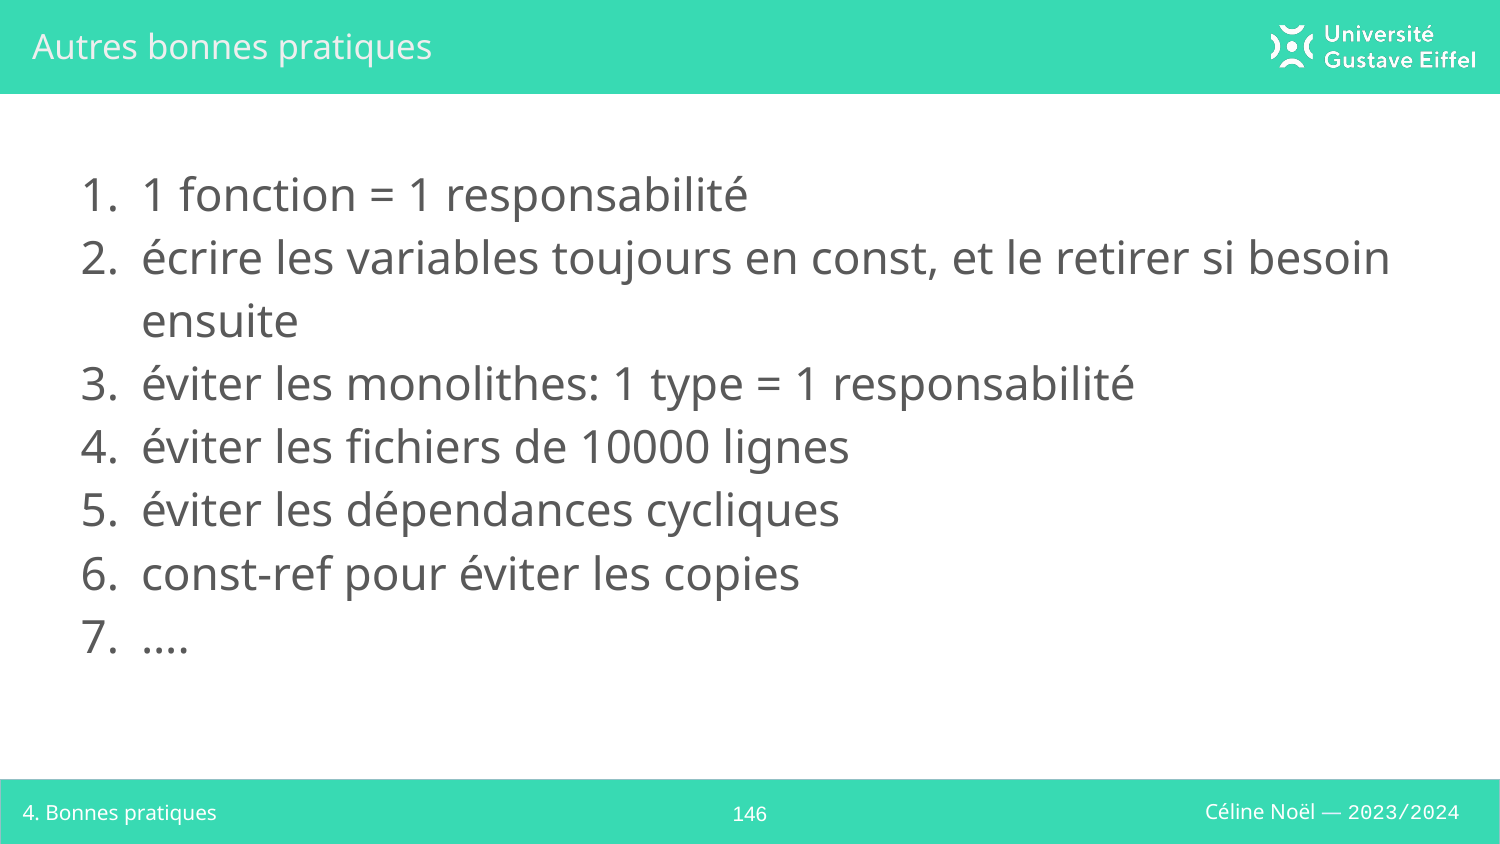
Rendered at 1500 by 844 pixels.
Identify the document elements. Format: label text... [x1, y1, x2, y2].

slide_number ‹#› [705, 785, 795, 840]
list 1 fonction = 1 responsabilité écrire les variables toujours en const, et le retirer si besoin ensuite éviter les monolithes: 1 type = 1 responsabilité éviter les fichiers de 10000 lignes éviter les dépendances cycliques const-ref pour éviter les copies …. [51, 142, 1449, 714]
picture [1440, 25, 1475, 68]
title 4. Bonnes pratiques [7, 779, 689, 844]
title Autres bonnes pratiques [17, 9, 1440, 82]
